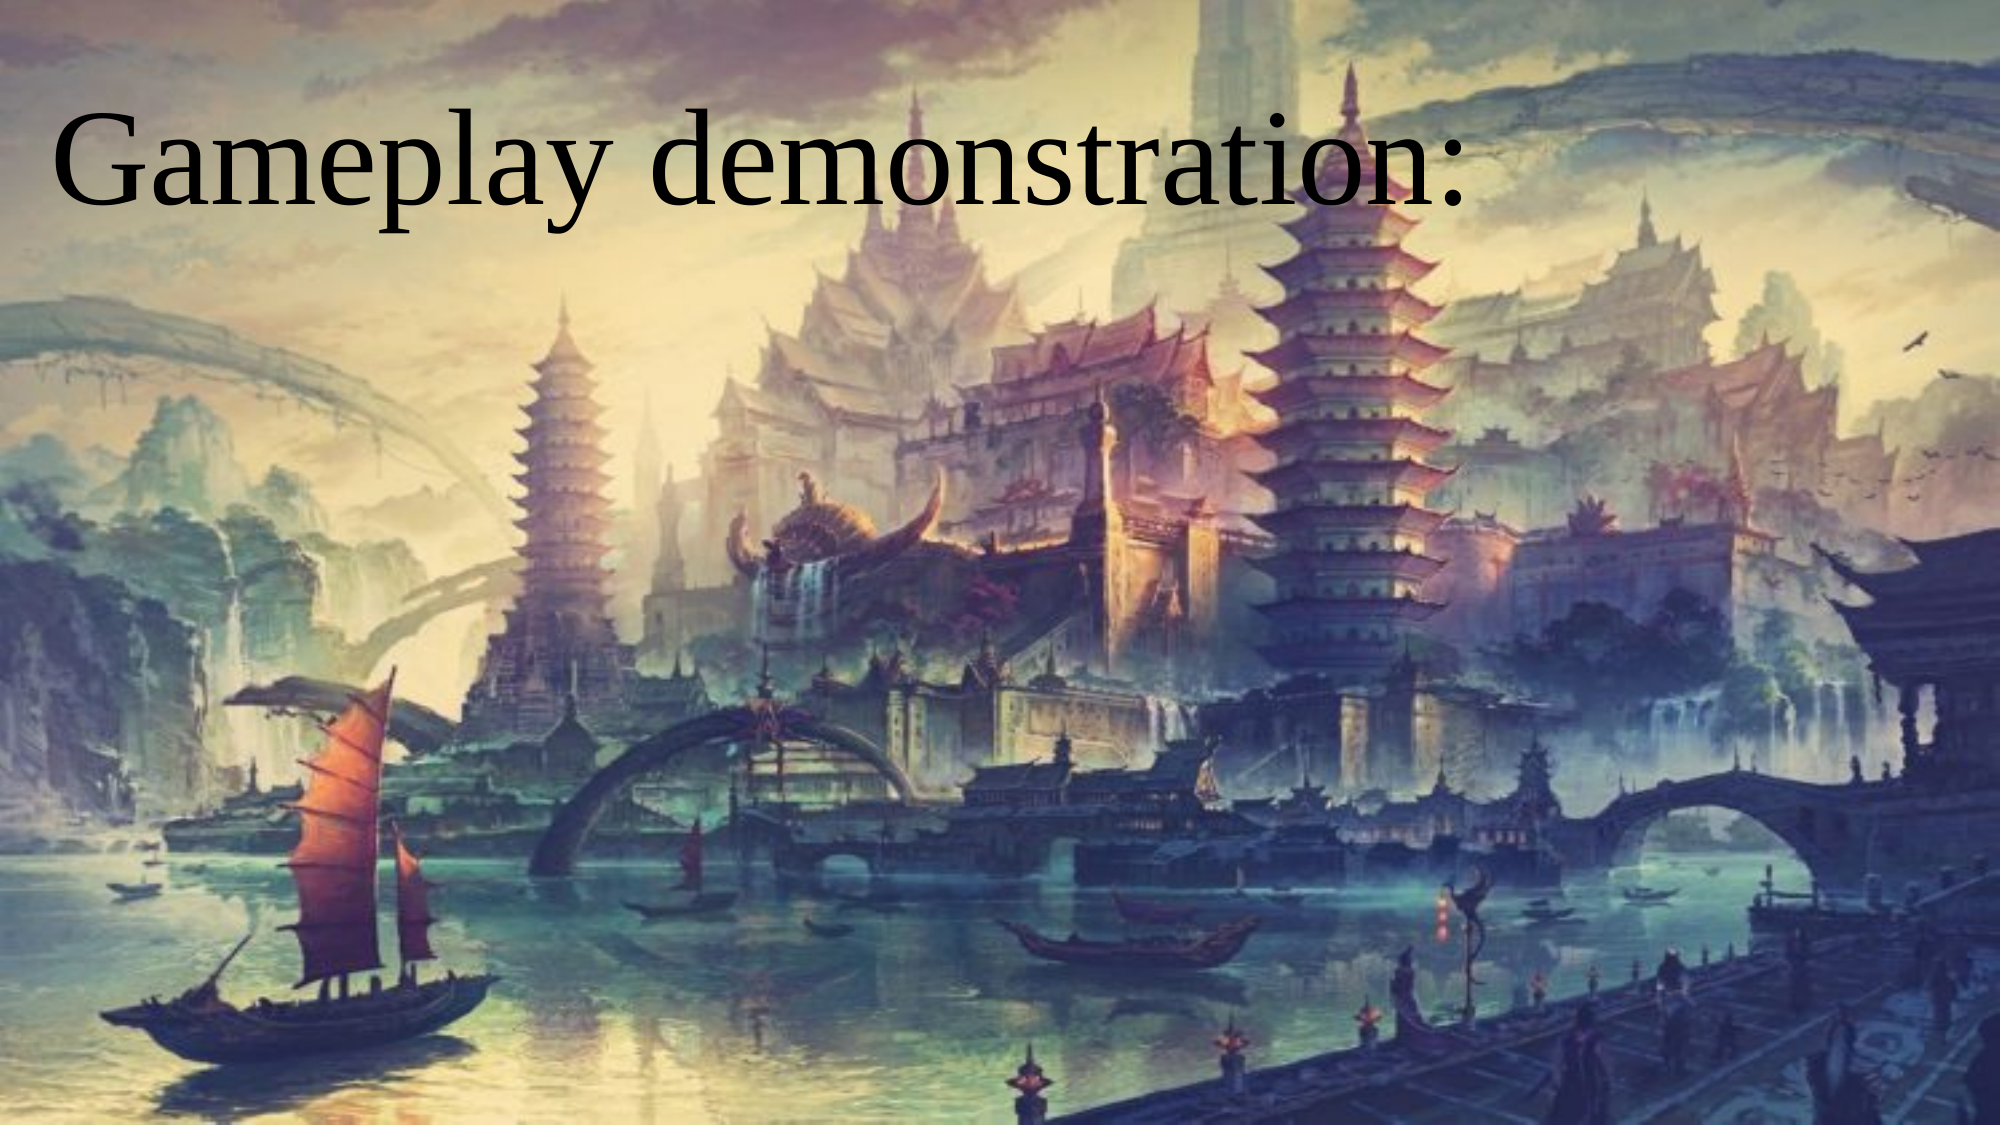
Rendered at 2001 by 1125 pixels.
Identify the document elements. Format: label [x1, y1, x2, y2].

list [0, 0, 2000, 1125]
